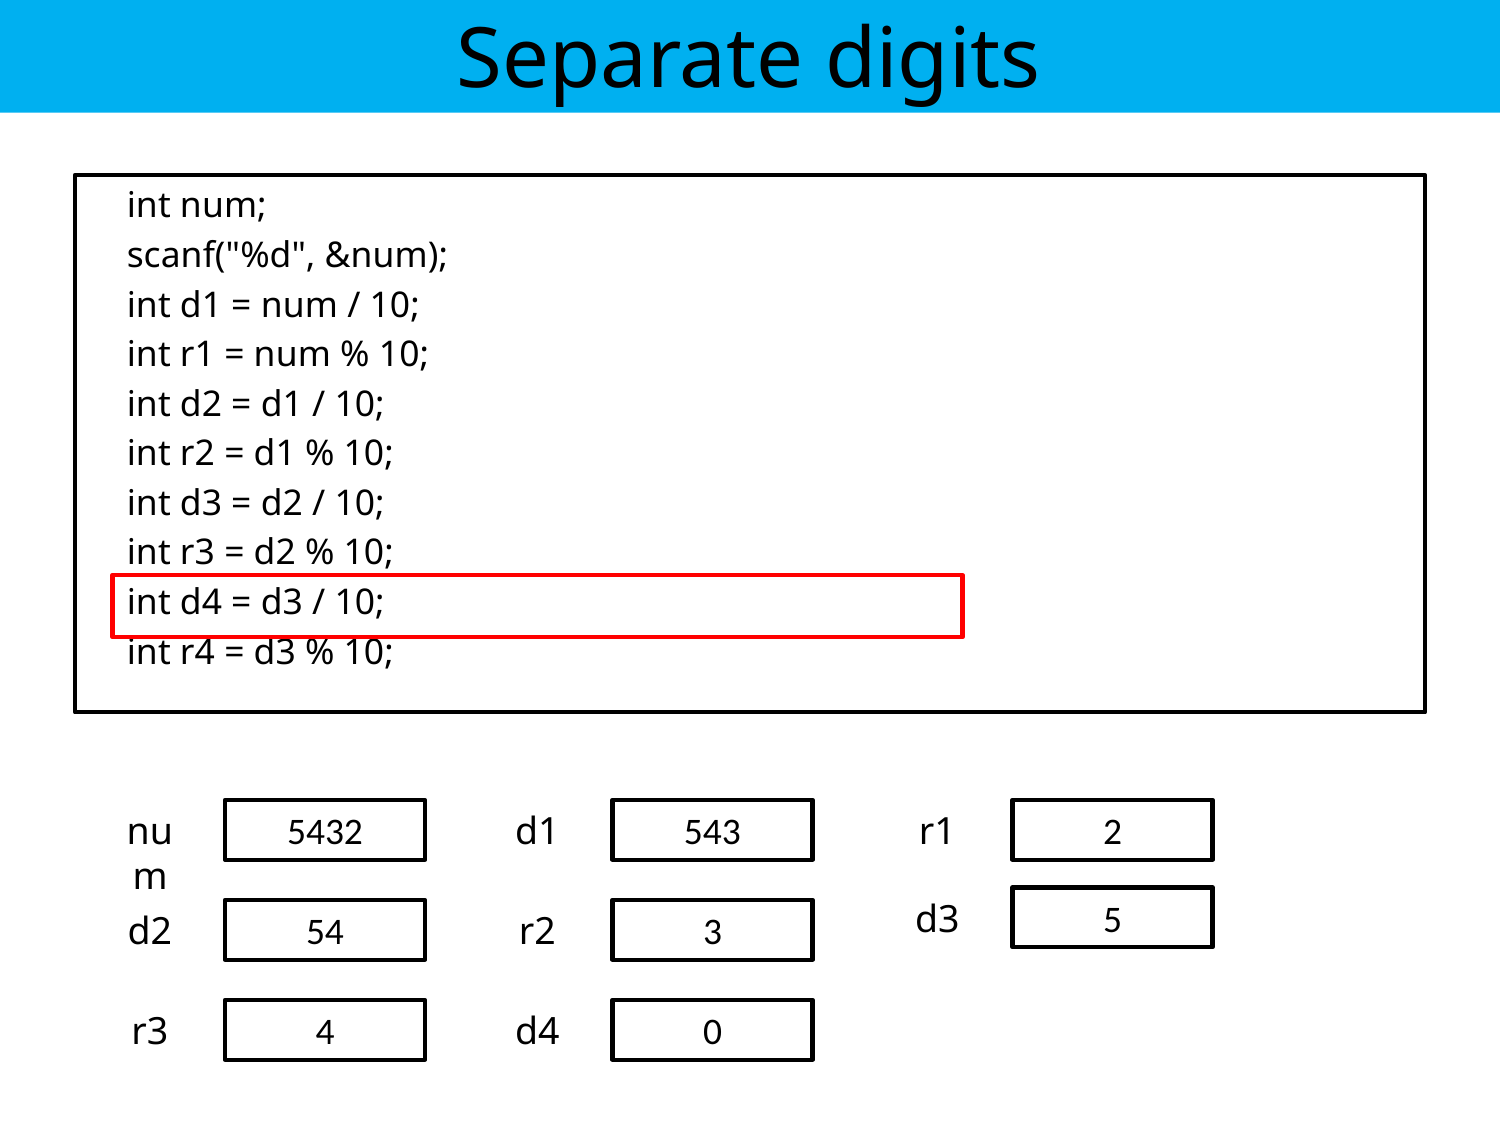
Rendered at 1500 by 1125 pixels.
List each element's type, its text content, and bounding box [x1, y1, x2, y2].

text_box num [98, 798, 202, 898]
text_box d3 [885, 885, 989, 949]
text_box 3 [610, 898, 815, 962]
text_box 5432 [223, 798, 427, 862]
text_box [110, 573, 965, 639]
text_box d4 [485, 998, 590, 1062]
text_box Separate digits [0, 0, 1500, 113]
text_box r1 [885, 798, 989, 862]
text_box d1 [485, 798, 590, 862]
text_box r3 [98, 998, 202, 1062]
text_box 5 [1010, 885, 1215, 949]
text_box 4 [223, 998, 427, 1062]
text_box 0 [610, 998, 815, 1062]
text_box 543 [610, 798, 815, 862]
text_box 54 [223, 898, 427, 962]
text_box d2 [98, 898, 202, 962]
text_box int num; scanf("%d", &num); int d1 = num / 10; int r1 = num % 10; int d2 = d1 / 10; int r2 = d1 % 10; int d3 = d2 / 10; int r3 = d2 % 10; int d4 = d3 / 10; int r4 = d3 % 10; [73, 173, 1427, 714]
text_box r2 [485, 898, 590, 962]
text_box 2 [1010, 798, 1215, 862]
